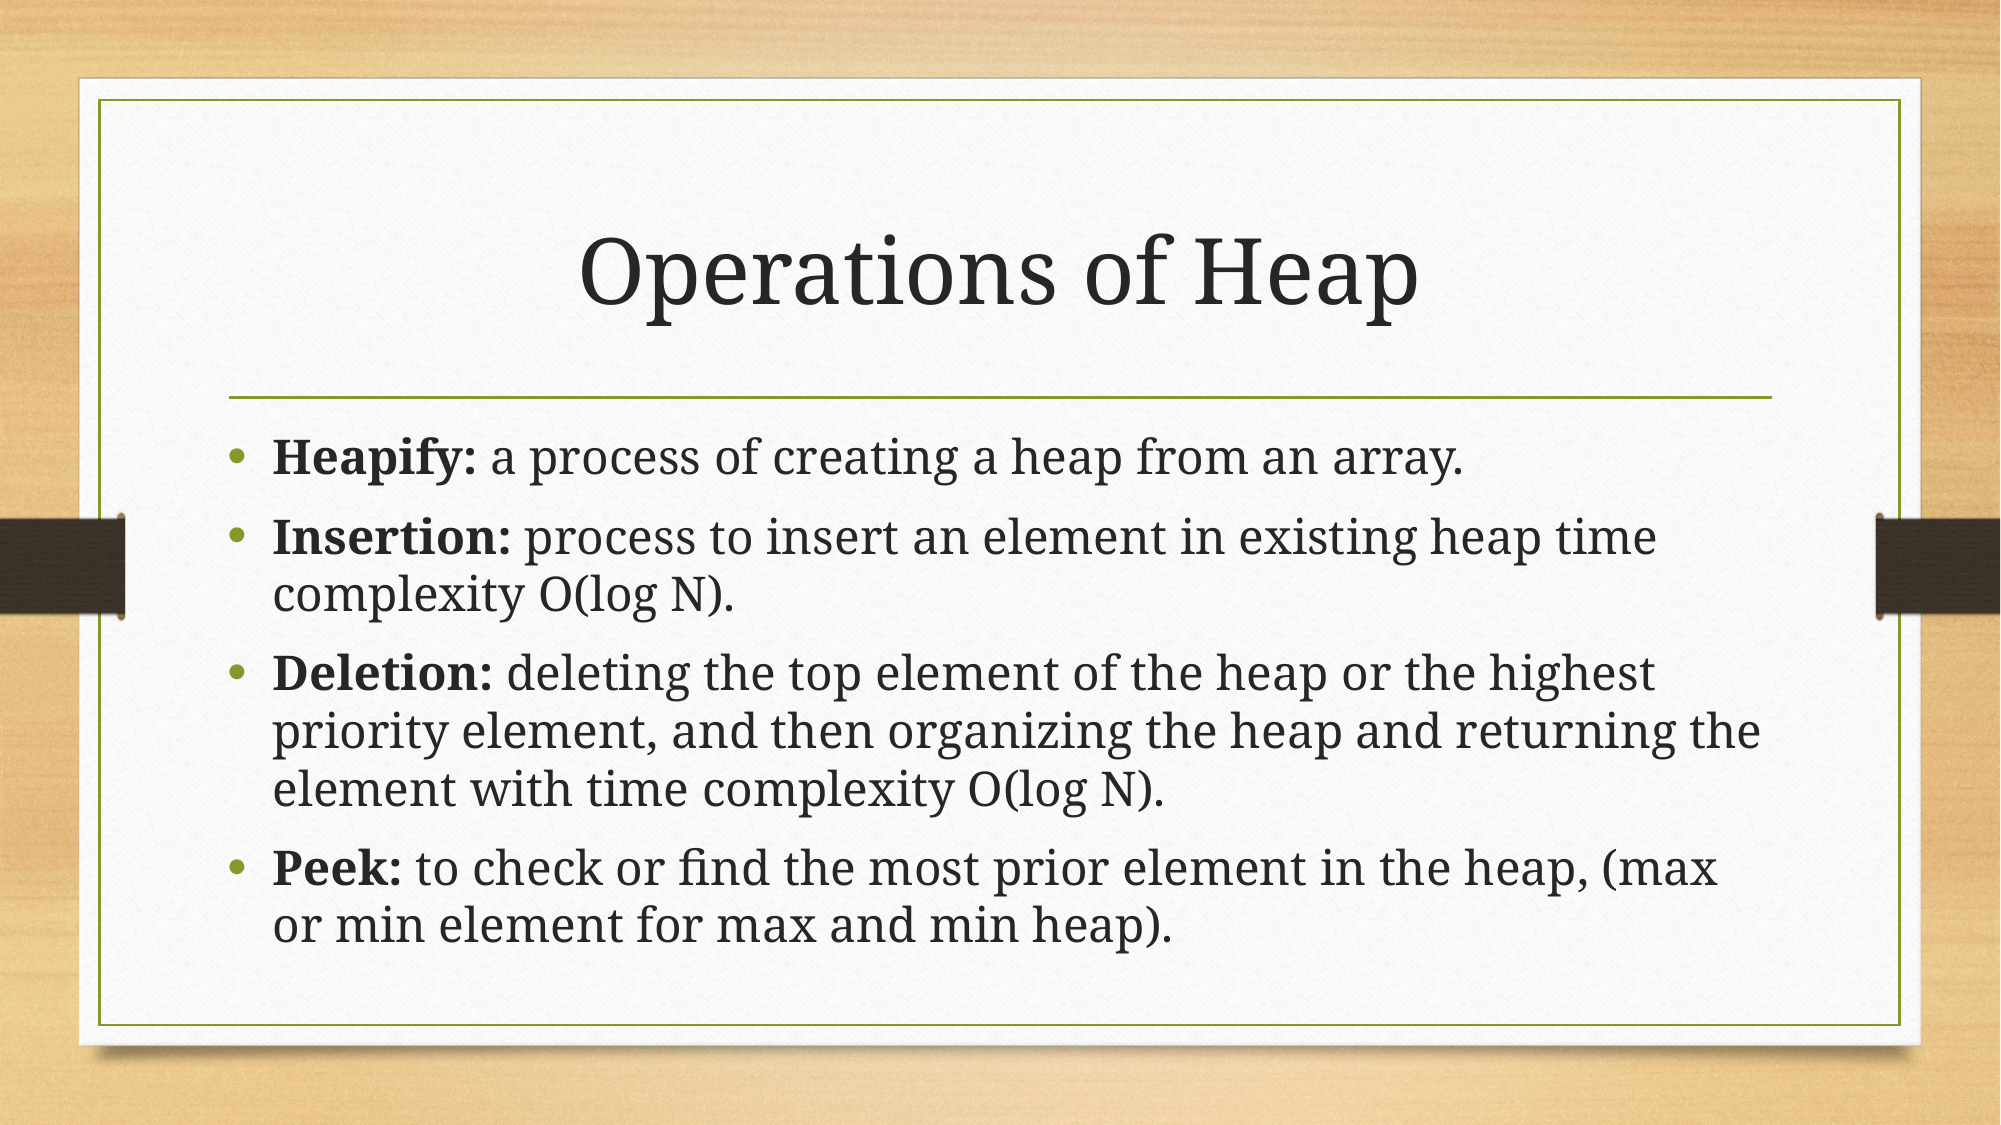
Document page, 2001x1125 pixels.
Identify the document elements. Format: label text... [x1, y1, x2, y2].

list Heapify: a process of creating a heap from an array. Insertion: process to insert an element in existing heap time complexity O(log N). Deletion: deleting the top element of the heap or the highest priority element, and then organizing the heap and returning the element with time complexity O(log N). Peek: to check or find the most prior element in the heap, (max or min element for max and min heap). [212, 419, 1788, 964]
picture [0, 0, 2001, 1125]
title Operations of Heap [212, 161, 1788, 375]
